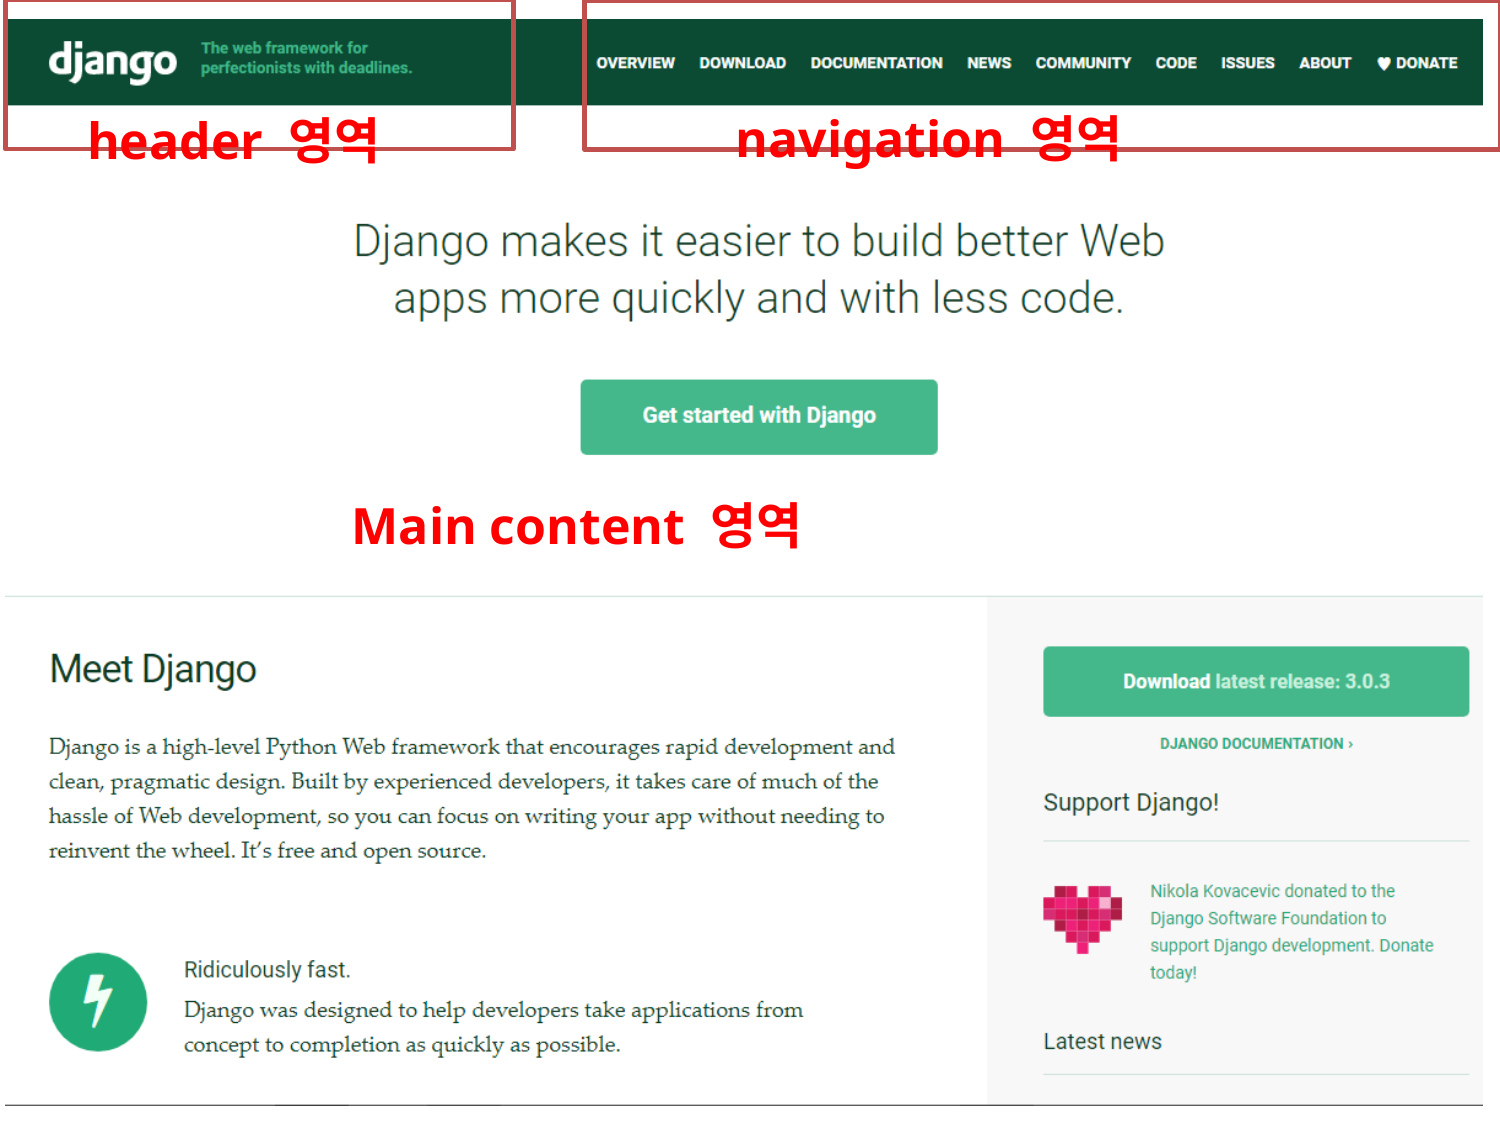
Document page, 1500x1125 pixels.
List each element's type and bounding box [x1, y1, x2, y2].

text_box [3, 0, 516, 19]
picture [4, 18, 1483, 1107]
text_box [582, 0, 1500, 152]
